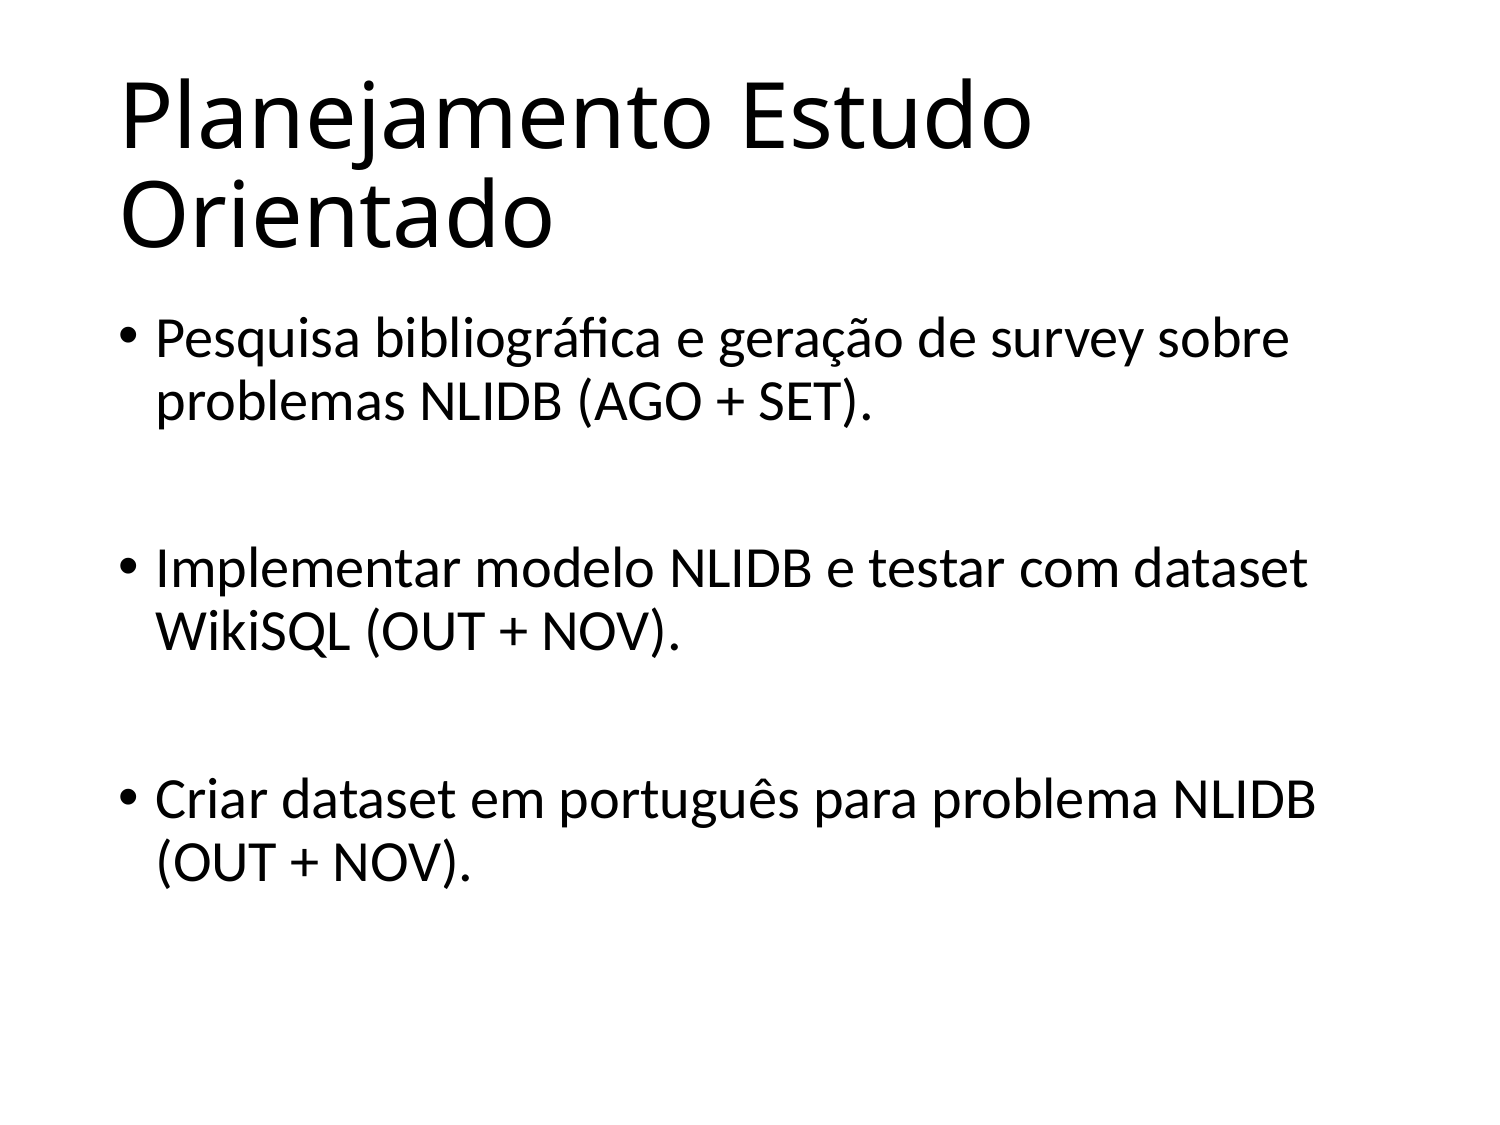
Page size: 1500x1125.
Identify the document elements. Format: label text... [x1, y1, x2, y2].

title Planejamento Estudo Orientado [103, 59, 1397, 278]
list Pesquisa bibliográfica e geração de survey sobre problemas NLIDB (AGO + SET). Implementar modelo NLIDB e testar com dataset WikiSQL (OUT + NOV). Criar dataset em português para problema NLIDB (OUT + NOV). [103, 299, 1397, 1014]
